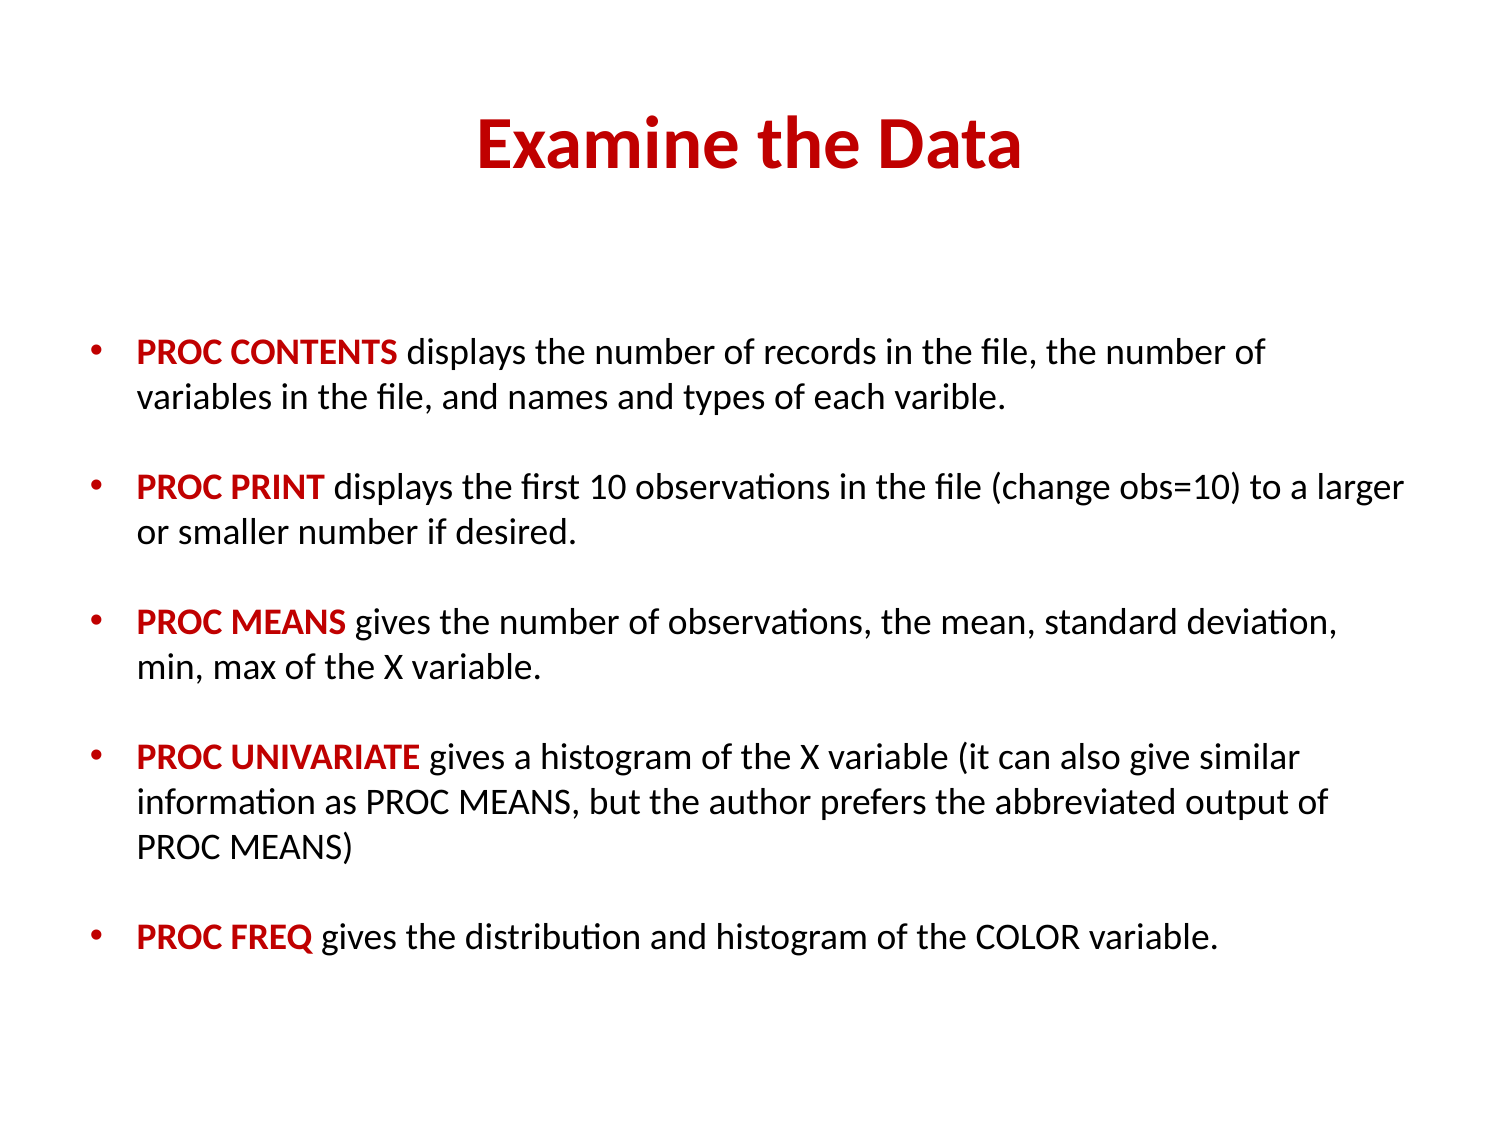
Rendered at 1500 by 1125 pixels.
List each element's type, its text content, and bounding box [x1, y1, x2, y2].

text_box PROC CONTENTS displays the number of records in the file, the number of variables in the file, and names and types of each varible. PROC PRINT displays the first 10 observations in the file (change obs=10) to a larger or smaller number if desired. PROC MEANS gives the number of observations, the mean, standard deviation, min, max of the X variable. PROC UNIVARIATE gives a histogram of the X variable (it can also give similar information as PROC MEANS, but the author prefers the abbreviated output of PROC MEANS) PROC FREQ gives the distribution and histogram of the COLOR variable. [74, 274, 1425, 965]
title Examine the Data [75, 45, 1425, 233]
